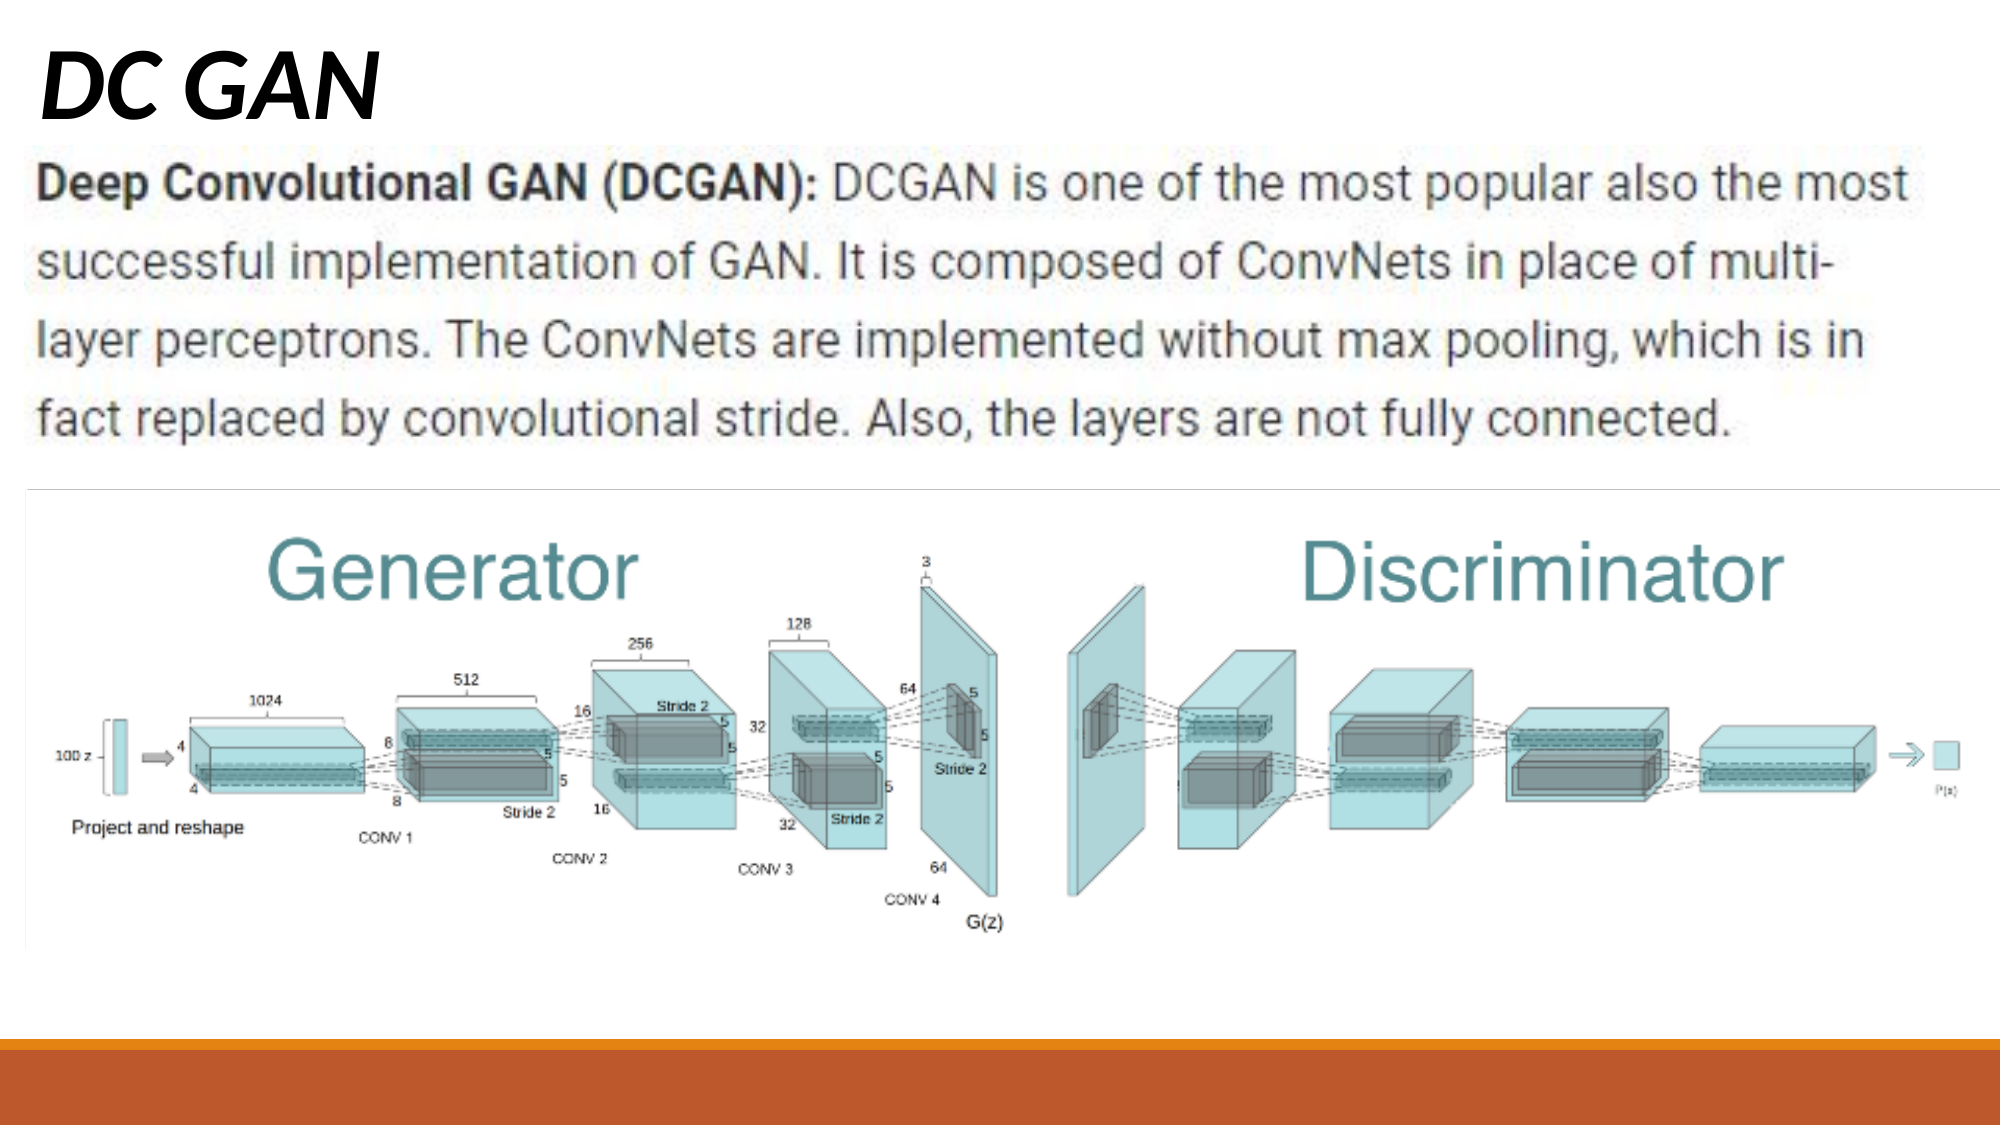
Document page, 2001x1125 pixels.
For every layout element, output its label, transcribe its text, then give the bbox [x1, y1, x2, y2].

picture [24, 145, 1963, 459]
picture [24, 488, 2000, 950]
text_box DC GAN [24, 0, 920, 145]
